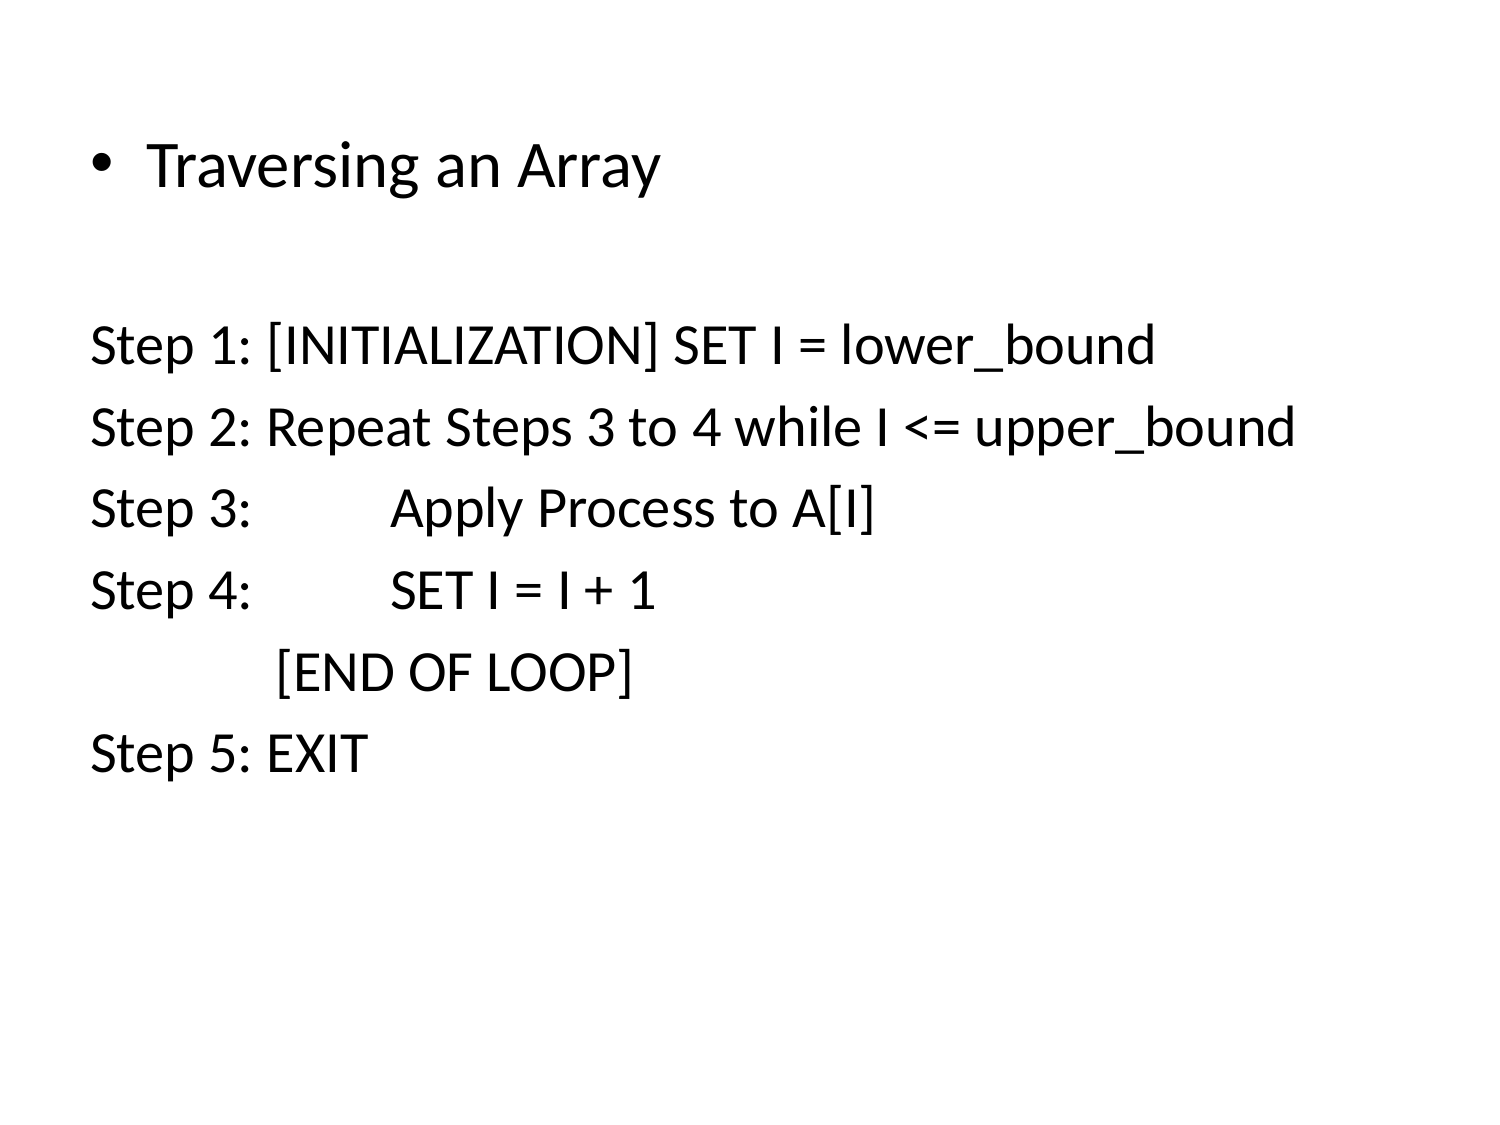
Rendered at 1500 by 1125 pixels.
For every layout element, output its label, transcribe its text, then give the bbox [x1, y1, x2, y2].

list Traversing an Array Step 1: [INITIALIZATION] SET I = lower_bound Step 2: Repeat Steps 3 to 4 while I <= upper_bound Step 3: Apply Process to A[I] Step 4: SET I = I + 1 [END OF LOOP] Step 5: EXIT [75, 113, 1425, 1005]
